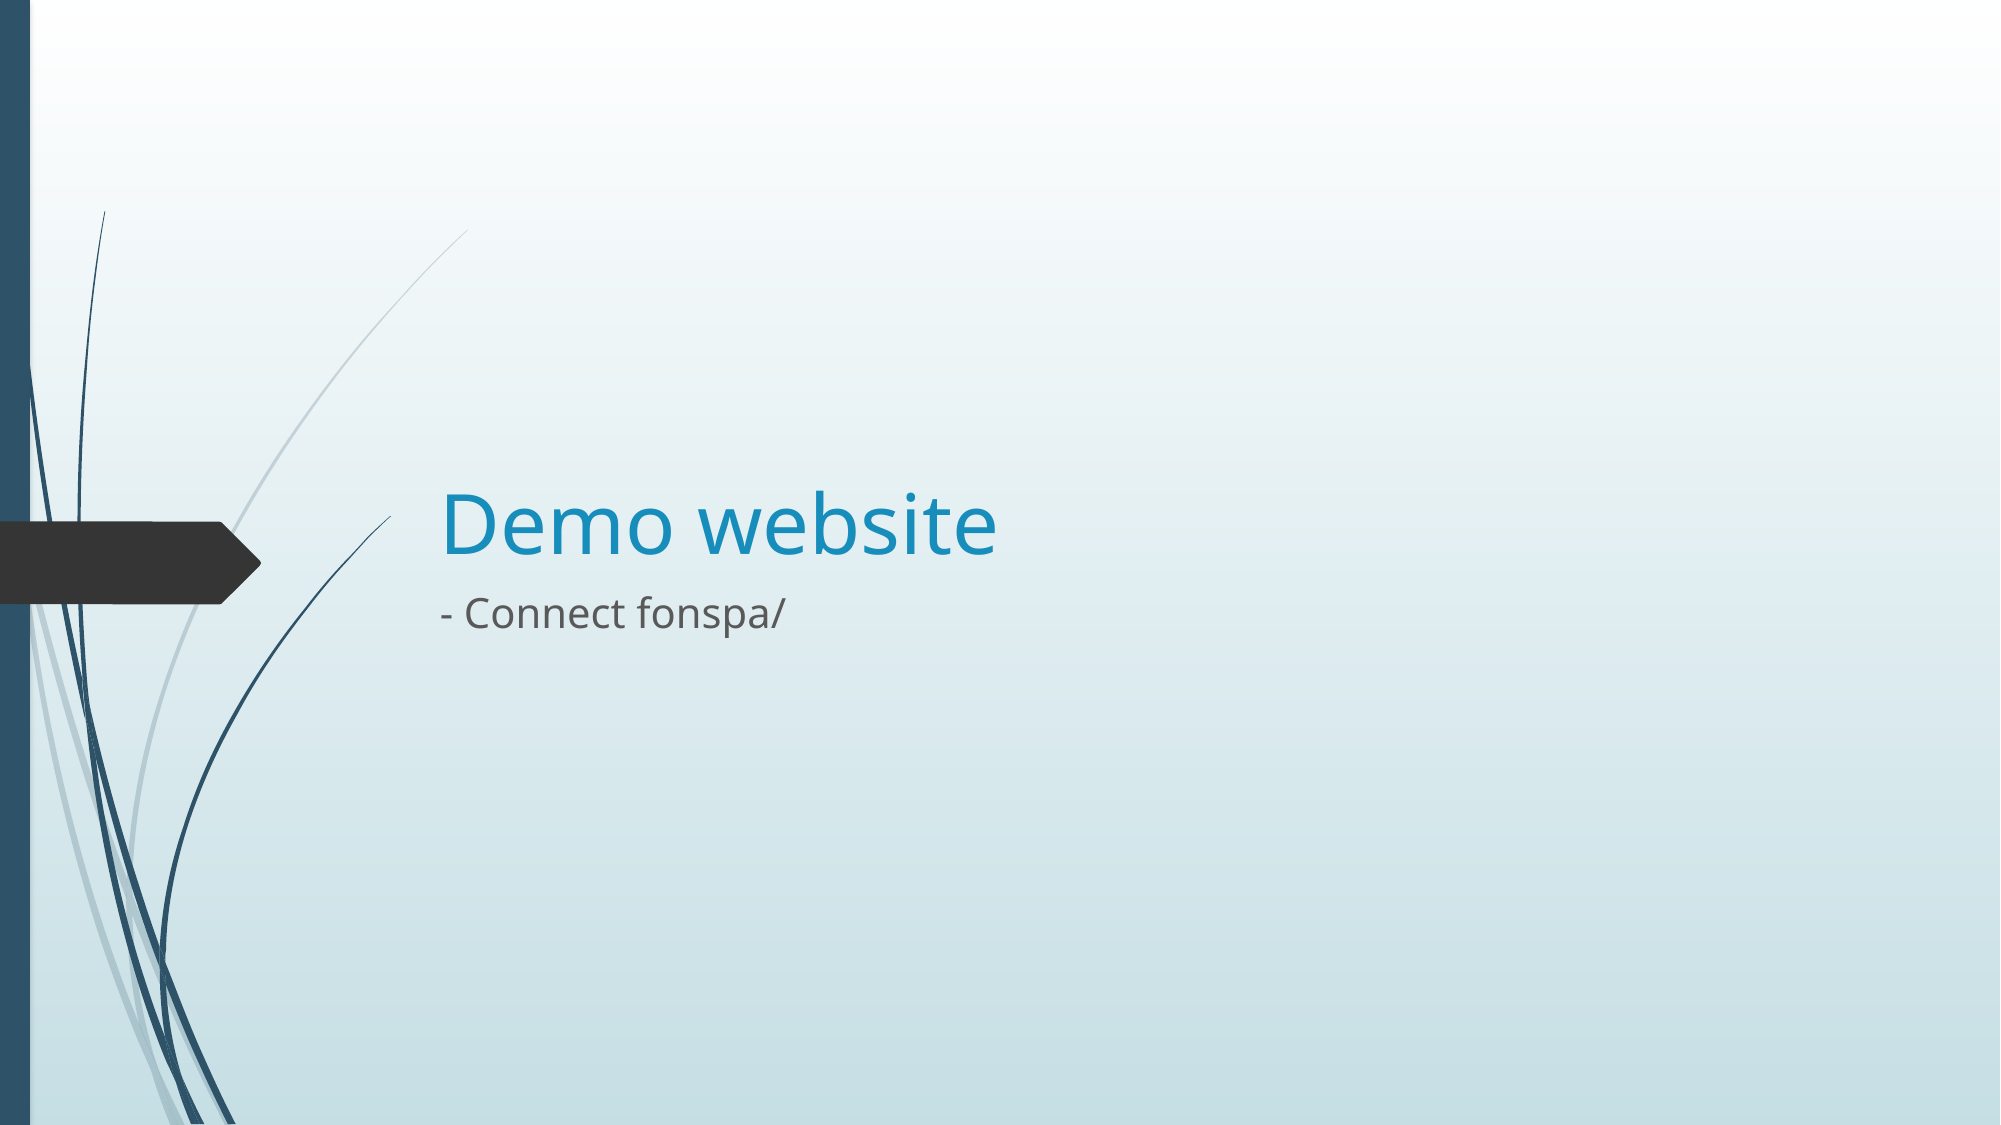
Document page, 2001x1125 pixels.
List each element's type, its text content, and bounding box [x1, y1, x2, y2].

list - Connect fonspa/ [424, 579, 1888, 721]
title Demo website [424, 337, 1888, 579]
